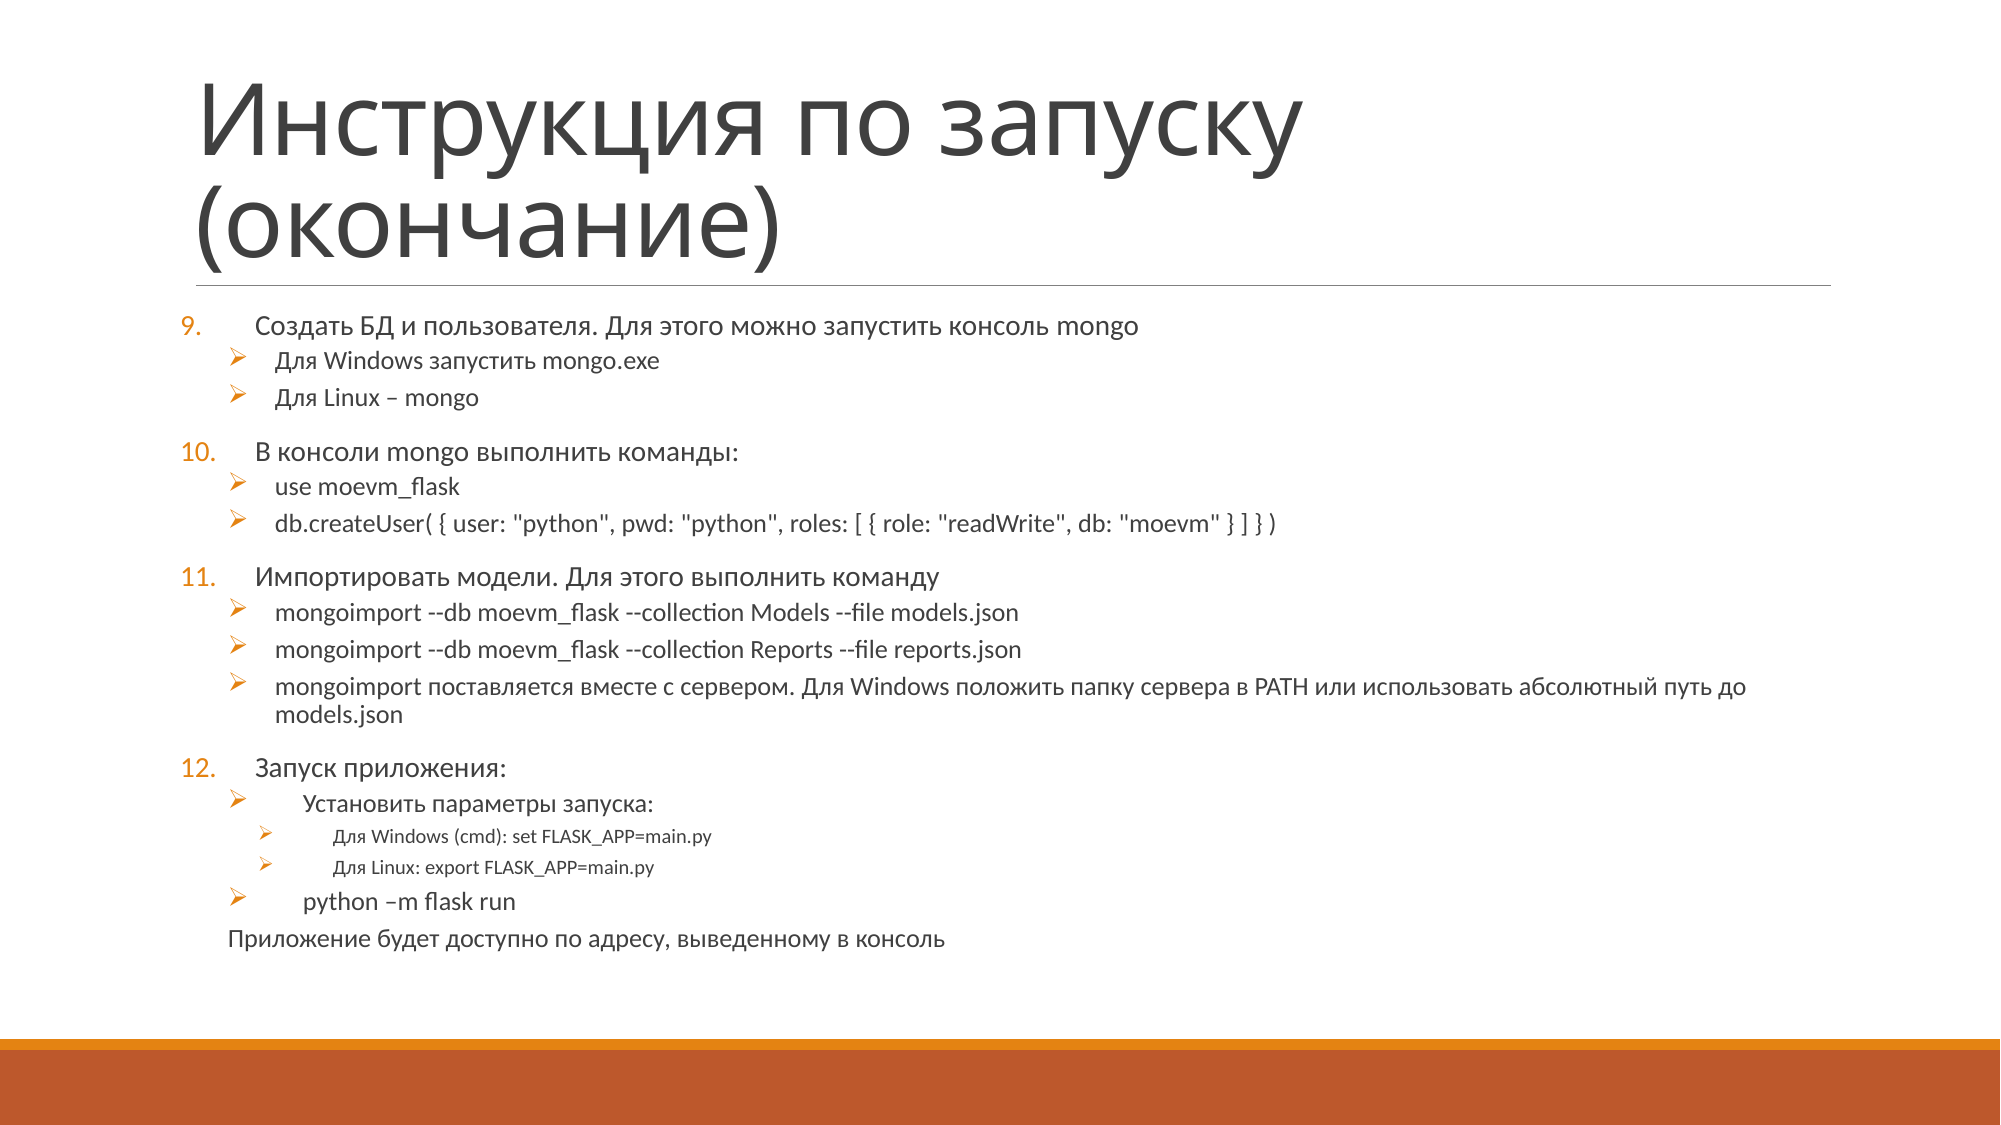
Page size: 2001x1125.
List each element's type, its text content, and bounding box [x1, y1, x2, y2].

list Создать БД и пользователя. Для этого можно запустить консоль mongo Для Windows запустить mongo.exe Для Linux – mongo В консоли mongo выполнить команды: use moevm_flask db.createUser( { user: "python", pwd: "python", roles: [ { role: "readWrite", db: "moevm" } ] } ) Импортировать модели. Для этого выполнить команду mongoimport --db moevm_flask --collection Models --file models.json mongoimport --db moevm_flask --collection Reports --file reports.json mongoimport поставляется вместе с сервером. Для Windows положить папку сервера в PATH или использовать абсолютный путь до models.json Запуск приложения: Установить параметры запуска: Для Windows (cmd): set FLASK_APP=main.py Для Linux: export FLASK_APP=main.py python –m flask run Приложение будет доступно по адресу, выведенному в консоль [180, 302, 1830, 963]
title Инструкция по запуску (окончание) [180, 47, 1830, 285]
